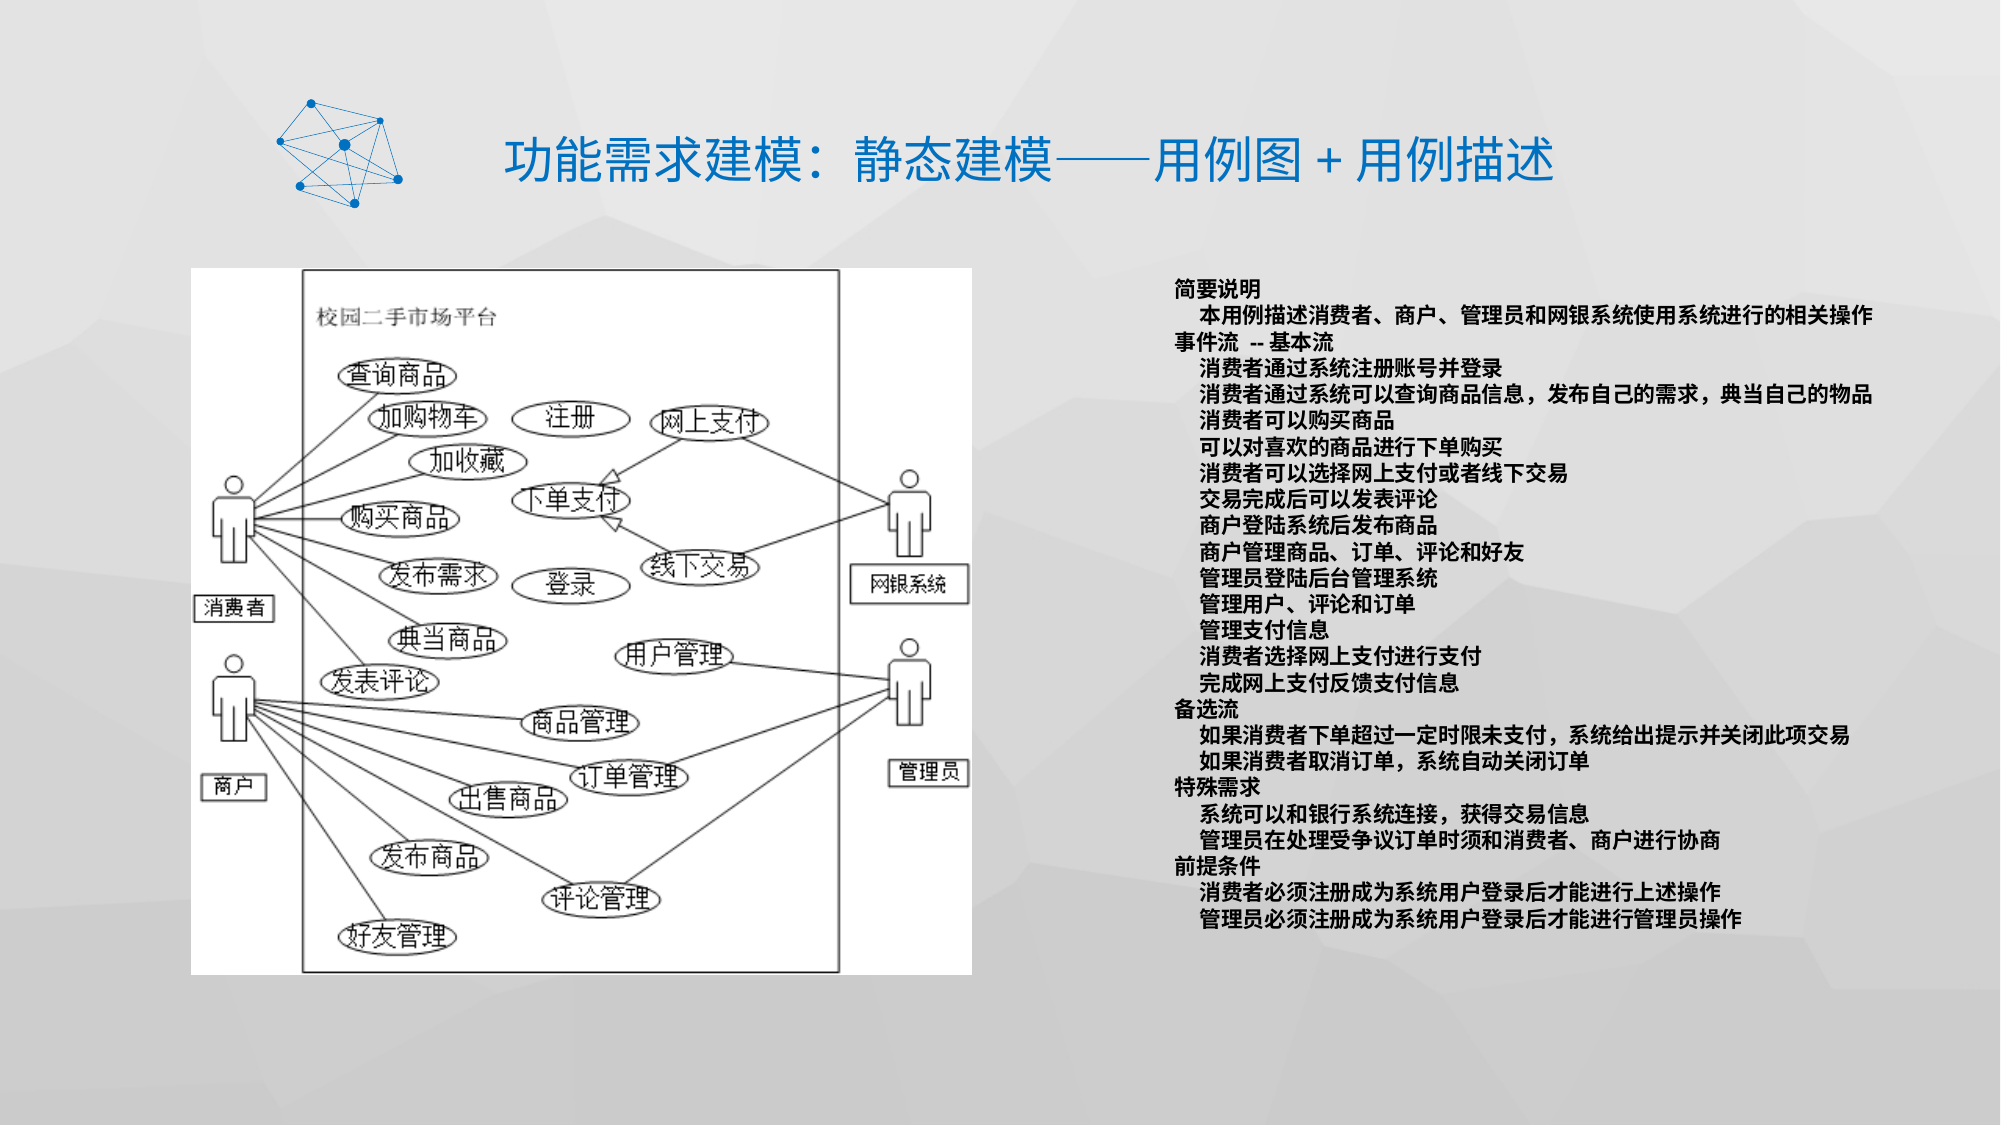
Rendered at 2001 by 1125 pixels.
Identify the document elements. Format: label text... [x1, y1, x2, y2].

text_box 简要说明 本用例描述消费者、商户、管理员和网银系统使用系统进行的相关操作 事件流 --基本流 消费者通过系统注册账号并登录 消费者通过系统可以查询商品信息，发布自己的需求，典当自己的物品 消费者可以购买商品 可以对喜欢的商品进行下单购买 消费者可以选择网上支付或者线下交易 交易完成后可以发表评论 商户登陆系统后发布商品 商户管理商品、订单、评论和好友 管理员登陆后台管理系统 管理用户、评论和订单 管理支付信息 消费者选择网上支付进行支付 完成网上支付反馈支付信息 备选流 如果消费者下单超过一定时限未支付，系统给出提示并关闭此项交易 如果消费者取消订单，系统自动关闭订单 特殊需求 系统可以和银行系统连接，获得交易信息 管理员在处理受争议订单时须和消费者、商户进行协商 前提条件 消费者必须注册成为系统用户登录后才能进行上述操作 管理员必须注册成为系统用户登录后才能进行管理员操作 [1159, 268, 1908, 964]
text_box 功能需求建模：静态建模——用例图+用例描述 [488, 121, 1662, 197]
picture [0, 0, 2001, 1125]
